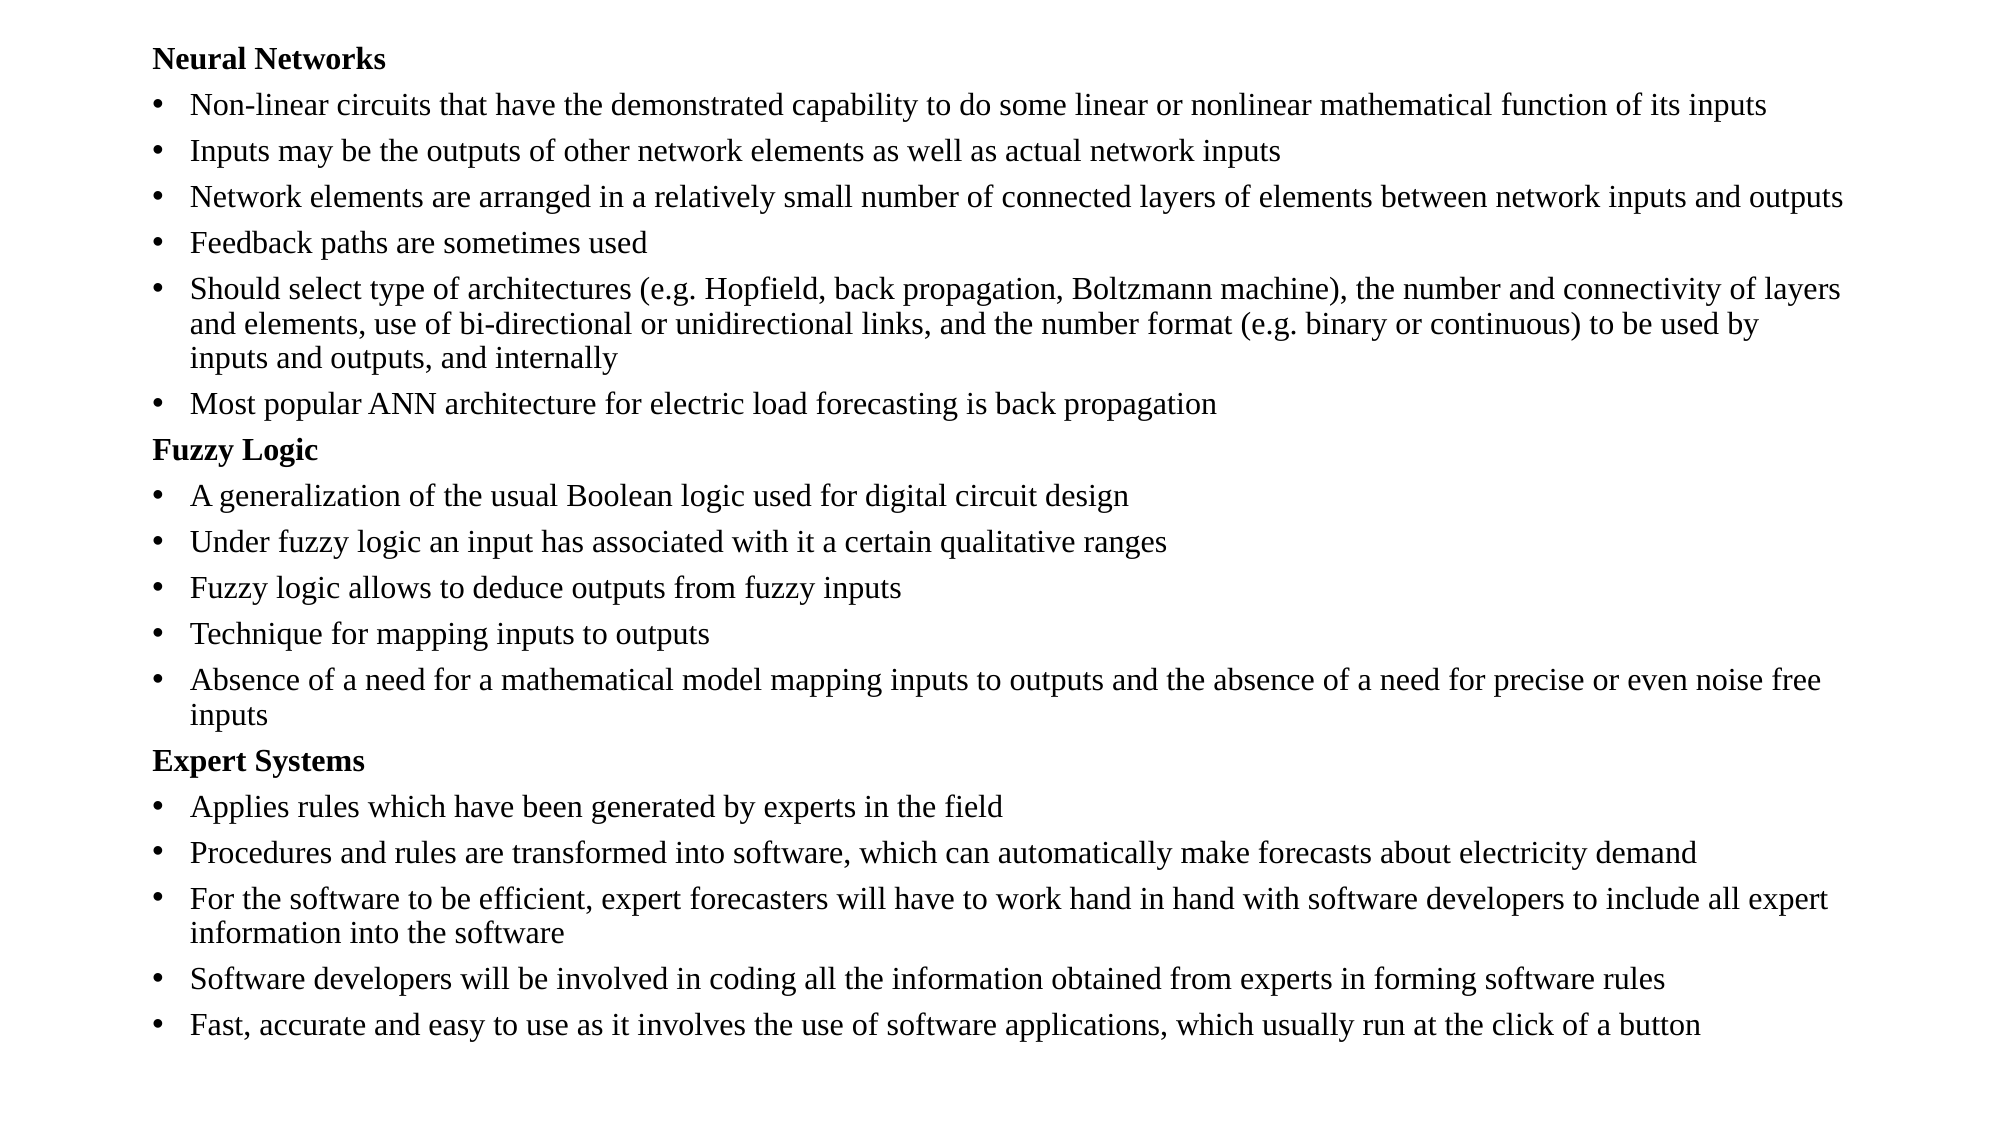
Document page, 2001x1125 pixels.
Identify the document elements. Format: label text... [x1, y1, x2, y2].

list Neural Networks Non-linear circuits that have the demonstrated capability to do some linear or nonlinear mathematical function of its inputs Inputs may be the outputs of other network elements as well as actual network inputs Network elements are arranged in a relatively small number of connected layers of elements between network inputs and outputs Feedback paths are sometimes used Should select type of architectures (e.g. Hopfield, back propagation, Boltzmann machine), the number and connectivity of layers and elements, use of bi-directional or unidirectional links, and the number format (e.g. binary or continuous) to be used by inputs and outputs, and internally Most popular ANN architecture for electric load forecasting is back propagation Fuzzy Logic A generalization of the usual Boolean logic used for digital circuit design Under fuzzy logic an input has associated with it a certain qualitative ranges Fuzzy logic allows to deduce outputs from fuzzy inputs Technique for mapping inputs to outputs Absence of a need for a mathematical model mapping inputs to outputs and the absence of a need for precise or even noise free inputs Expert Systems Applies rules which have been generated by experts in the field Procedures and rules are transformed into software, which can automatically make forecasts about electricity demand For the software to be efficient, expert forecasters will have to work hand in hand with software developers to include all expert information into the software Software developers will be involved in coding all the information obtained from experts in forming software rules Fast, accurate and easy to use as it involves the use of software applications, which usually run at the click of a button [137, 34, 1863, 1099]
